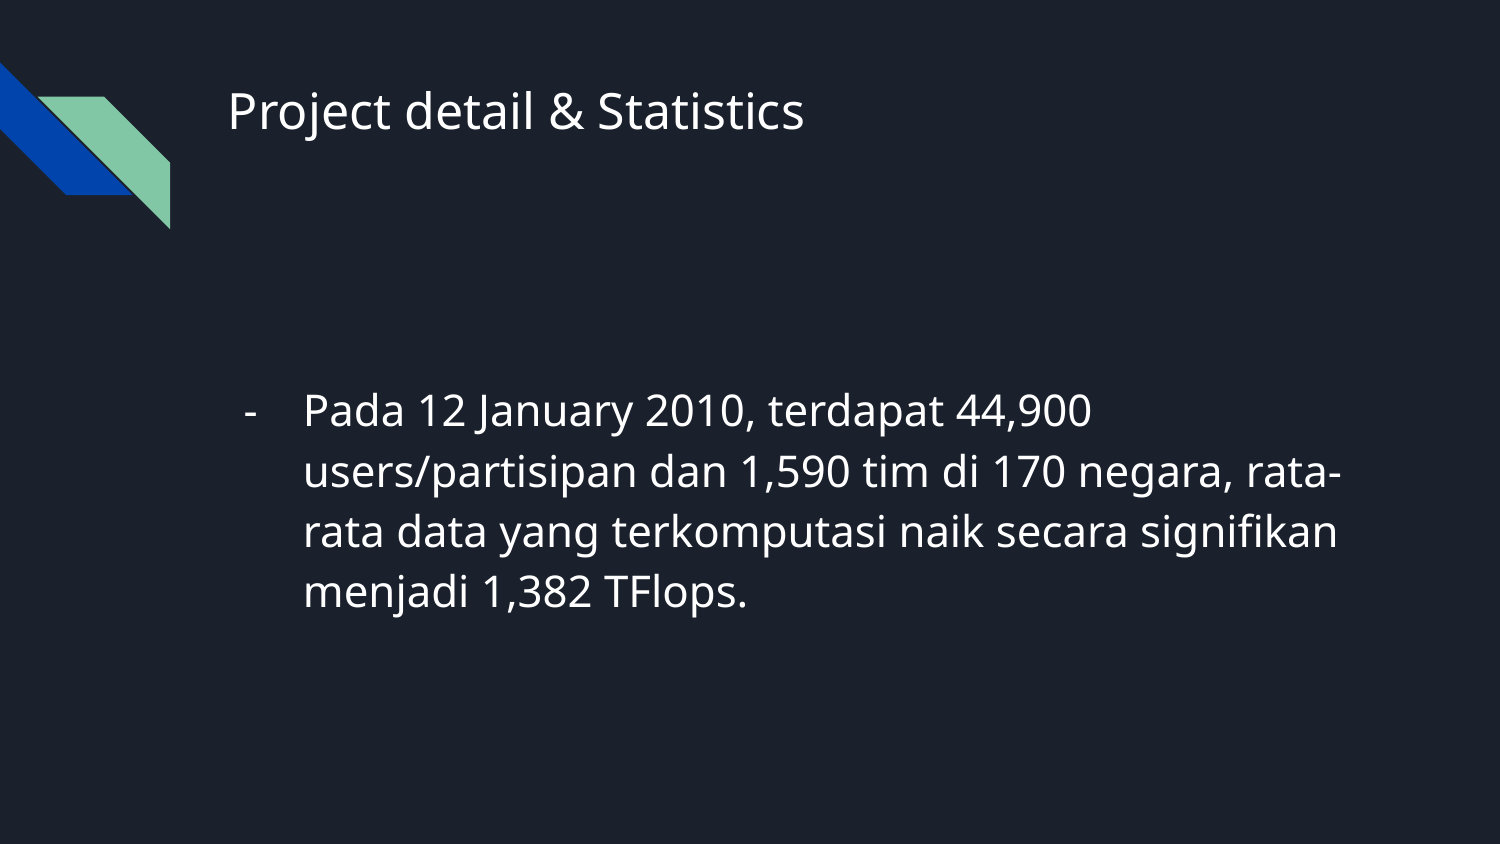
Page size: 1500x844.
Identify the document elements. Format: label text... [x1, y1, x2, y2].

title Project detail & Statistics [212, 64, 1368, 215]
list Pada 12 January 2010, terdapat 44,900 users/partisipan dan 1,590 tim di 170 negara, rata-rata data yang terkomputasi naik secara signifikan menjadi 1,382 TFlops. [212, 257, 1368, 735]
